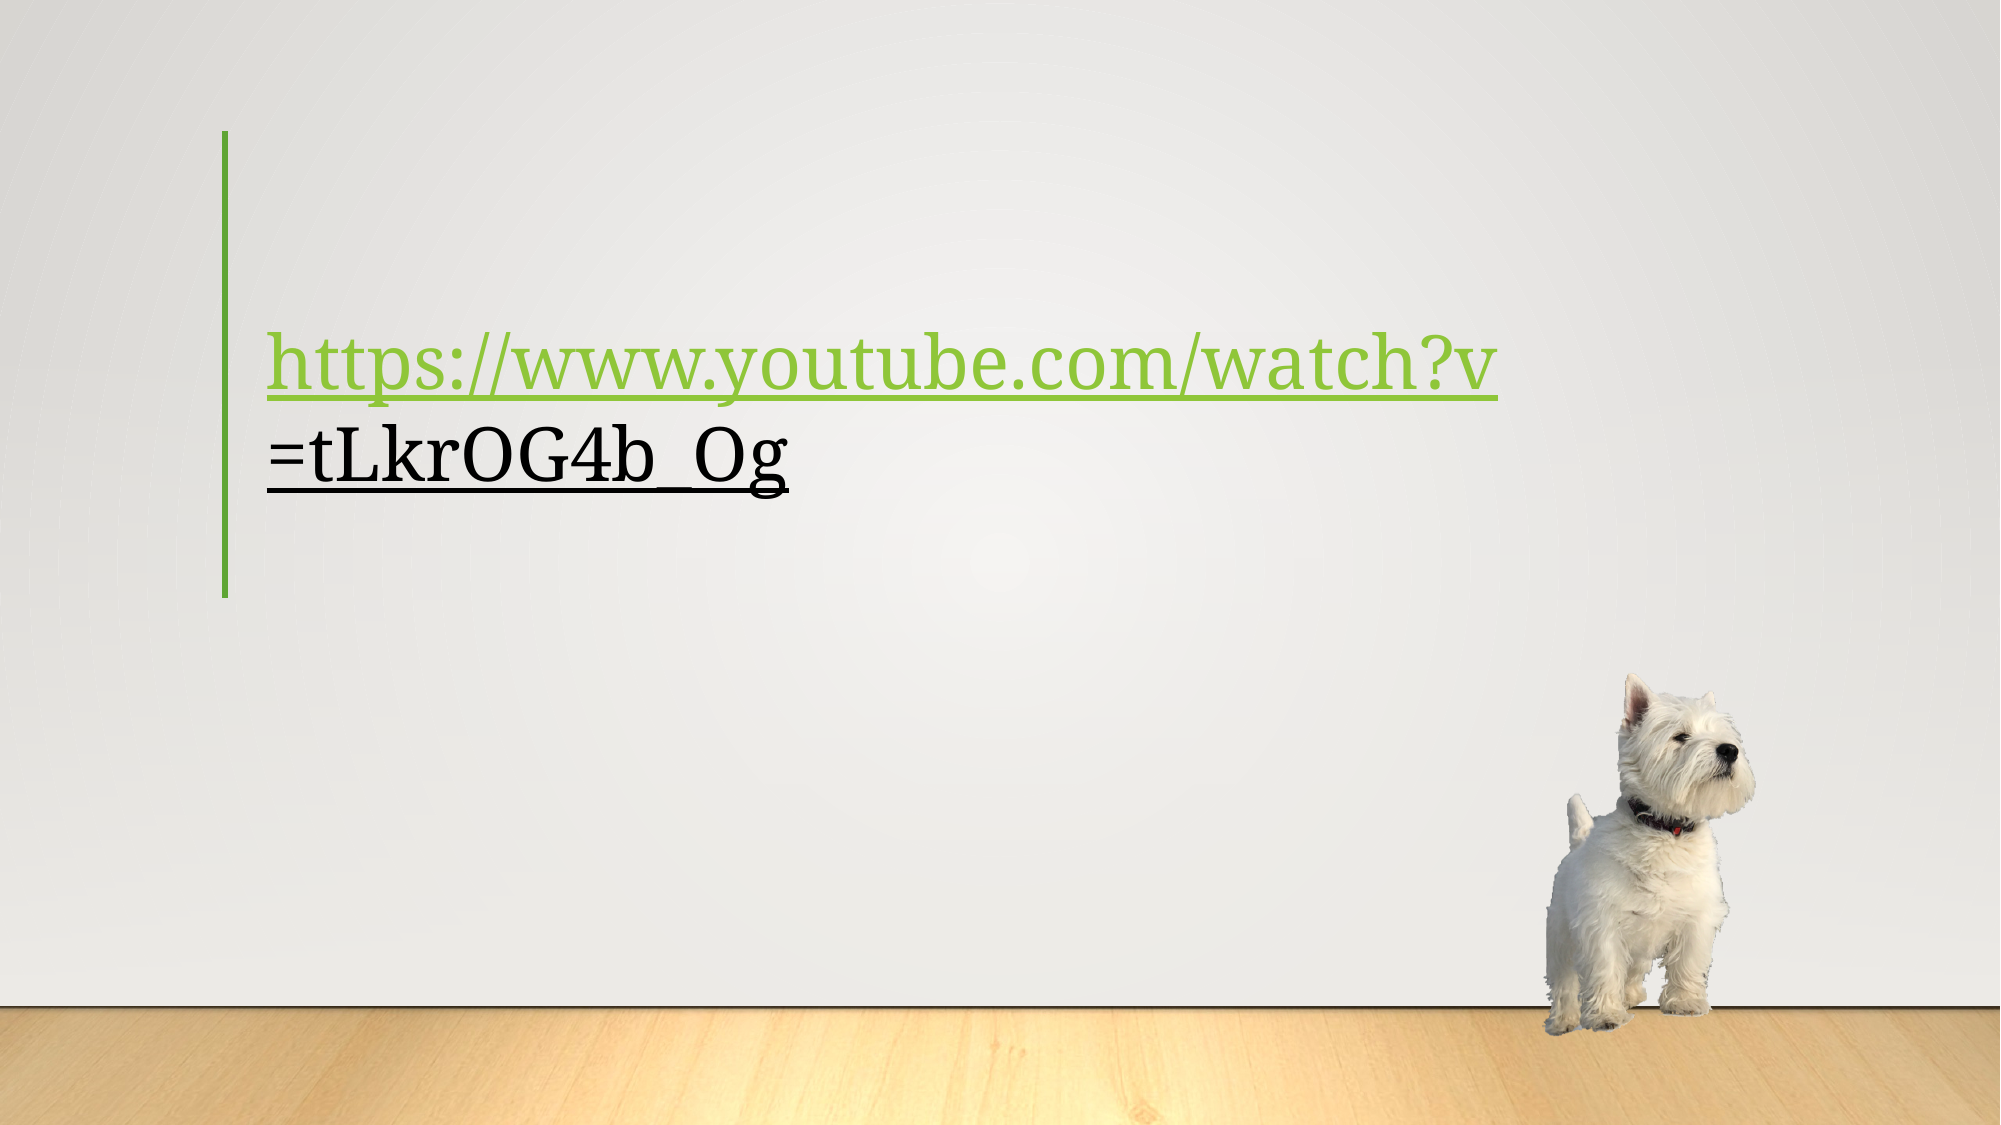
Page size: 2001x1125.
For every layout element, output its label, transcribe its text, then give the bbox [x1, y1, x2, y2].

title https://www.youtube.com/watch?v=tLkrOG4b_Og [251, 288, 1657, 598]
picture [0, 319, 2000, 1125]
